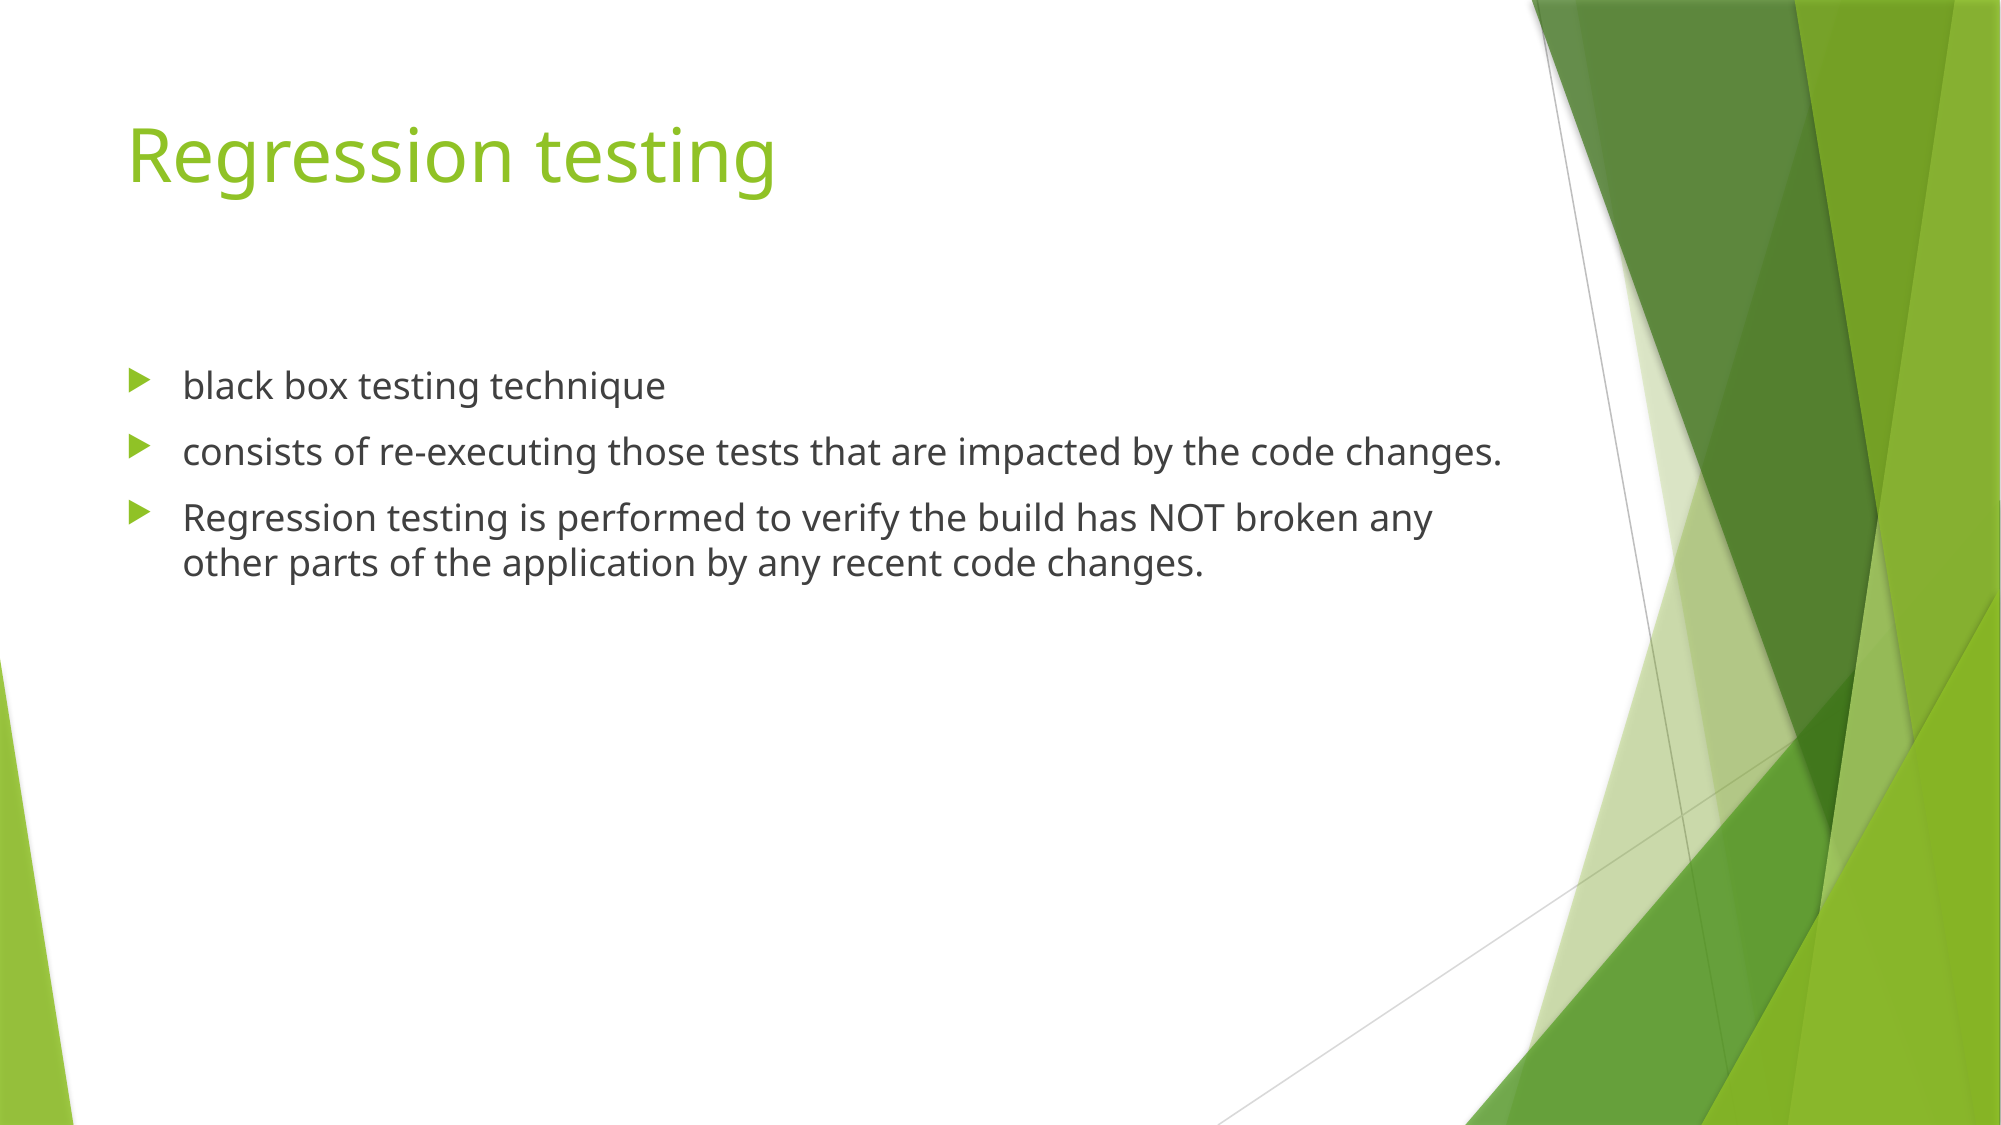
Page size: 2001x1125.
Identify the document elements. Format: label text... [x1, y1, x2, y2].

title Regression testing [111, 99, 1522, 317]
list black box testing technique consists of re-executing those tests that are impacted by the code changes. Regression testing is performed to verify the build has NOT broken any other parts of the application by any recent code changes. [111, 354, 1522, 992]
